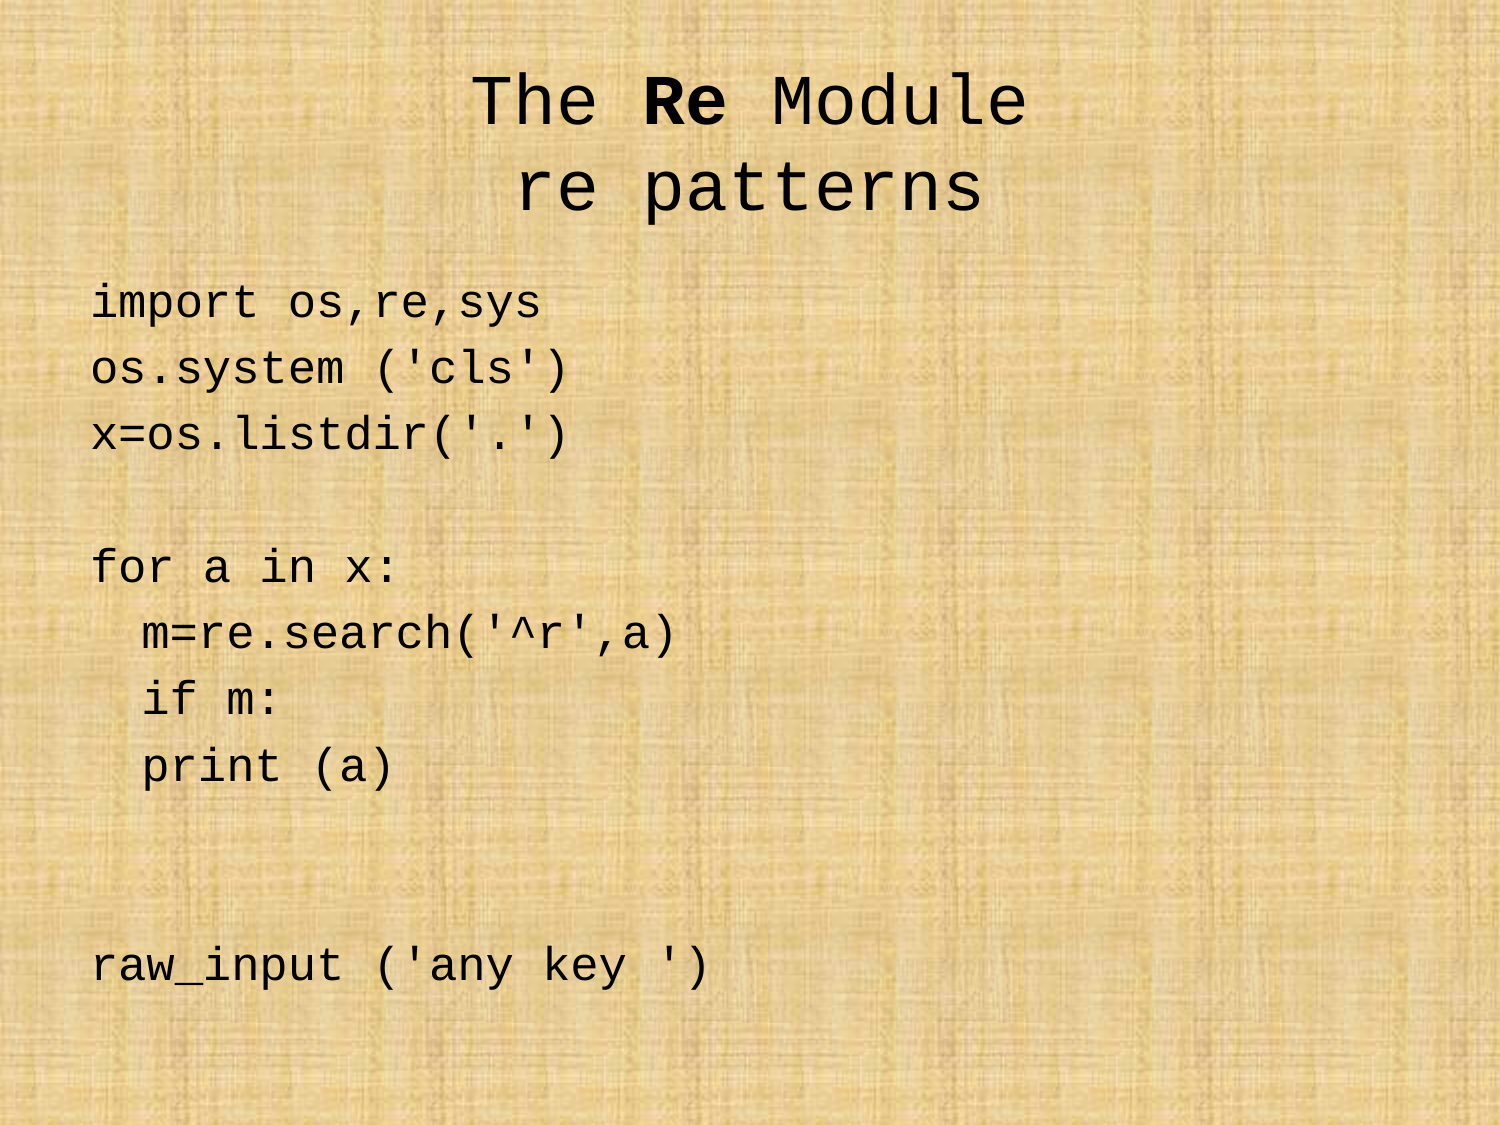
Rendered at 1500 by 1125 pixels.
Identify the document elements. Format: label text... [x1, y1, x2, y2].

picture [0, 0, 1500, 1125]
title The Re Module re patterns [75, 45, 1425, 233]
list import os,re,sys os.system ('cls') x=os.listdir('.') for a in x: m=re.search('^r',a) if m: print (a) raw_input ('any key ') [75, 262, 1425, 1005]
